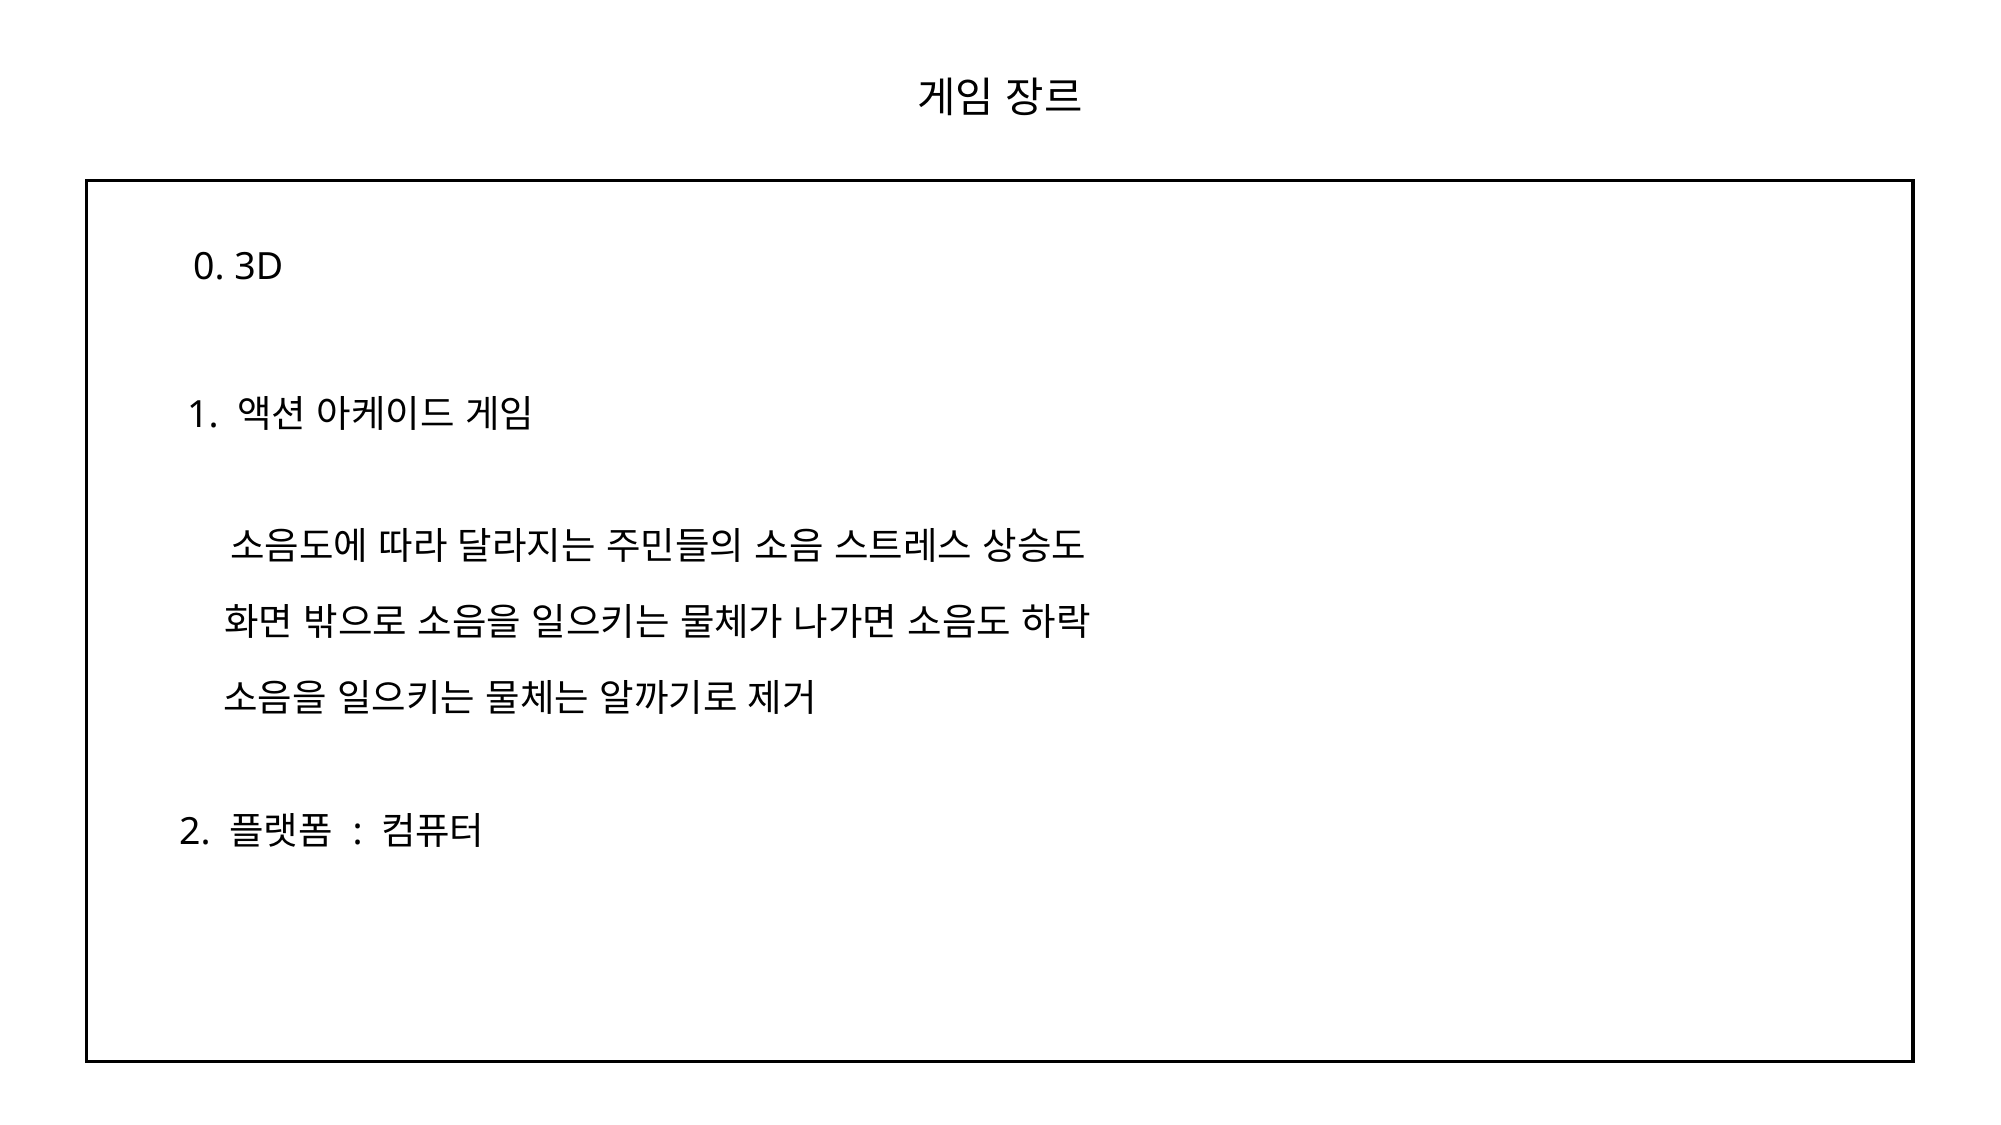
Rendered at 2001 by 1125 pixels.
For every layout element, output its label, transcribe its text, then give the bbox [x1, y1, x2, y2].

text_box 0. 3D [178, 234, 299, 295]
text_box 게임 장르 [902, 63, 1098, 129]
text_box [86, 179, 1914, 1063]
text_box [178, 382, 1105, 860]
